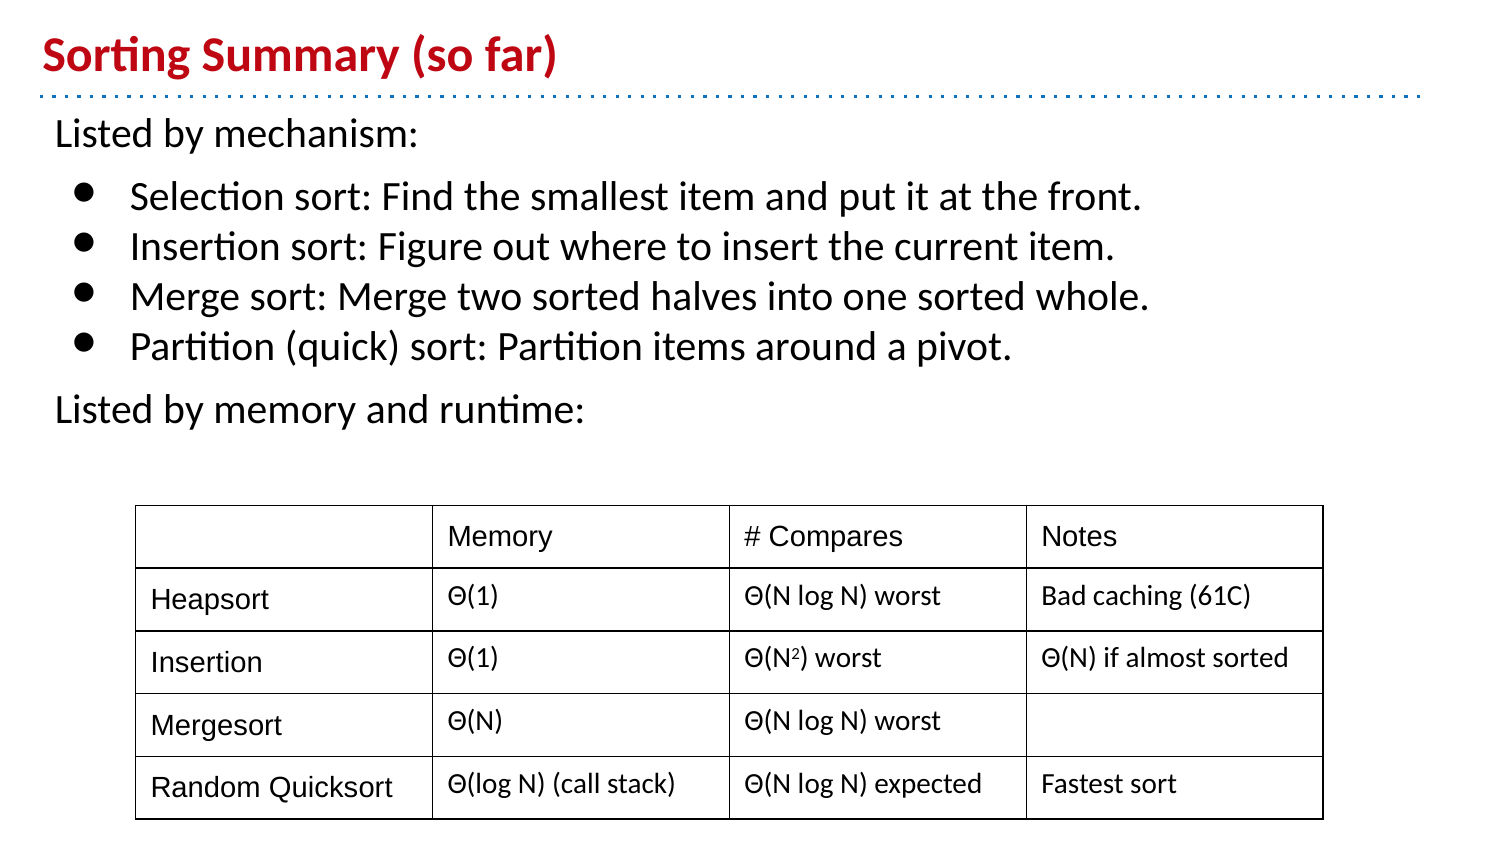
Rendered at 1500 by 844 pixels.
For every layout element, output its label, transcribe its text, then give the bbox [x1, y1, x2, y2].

table_cell Θ(log N) (call stack) [433, 757, 729, 818]
table_cell Θ(N) if almost sorted [1027, 632, 1322, 693]
table_header Memory [433, 506, 729, 567]
table_header # Compares [730, 506, 1026, 567]
table_cell Θ(1) [433, 569, 729, 630]
table_cell Bad caching (61C) [1027, 569, 1322, 630]
table_cell Random Quicksort [136, 757, 432, 818]
table_cell Θ(1) [433, 632, 729, 693]
table_cell Heapsort [136, 569, 432, 630]
table_cell Θ(N log N) expected [730, 757, 1026, 818]
table_cell Θ(N) [433, 694, 729, 756]
table_cell Θ(N log N) worst [730, 569, 1026, 630]
table_cell [1027, 694, 1322, 756]
table_cell Mergesort [136, 694, 432, 756]
table_header Notes [1027, 506, 1322, 567]
table_cell Insertion [136, 632, 432, 693]
table_cell Θ(N2) worst [730, 632, 1026, 693]
table_header [136, 506, 432, 567]
table_cell Θ(N log N) worst [730, 694, 1026, 756]
list Listed by mechanism: Selection sort: Find the smallest item and put it at the front. Insertion sort: Figure out where to insert the current item. Merge sort: Merge two sorted halves into one sorted whole. Partition (quick) sort: Partition items around a pivot. Listed by memory and runtime: [39, 91, 1425, 773]
title Sorting Summary (so far) [27, 15, 1378, 97]
table_cell Fastest sort [1027, 757, 1322, 818]
